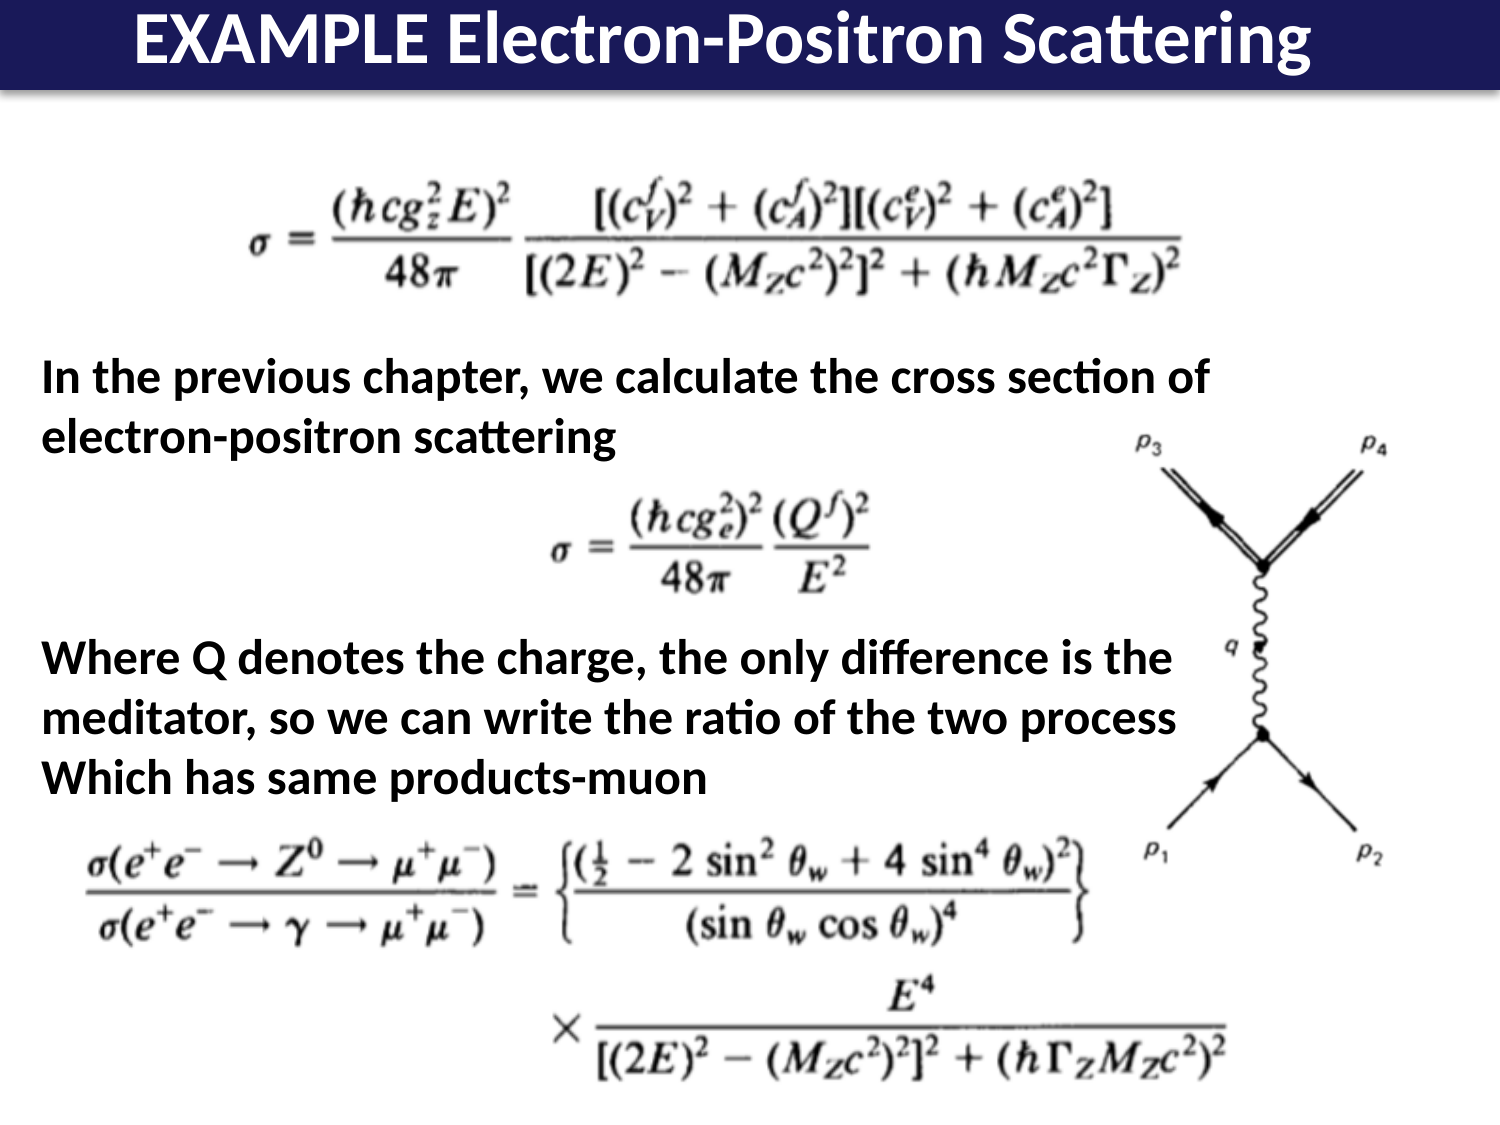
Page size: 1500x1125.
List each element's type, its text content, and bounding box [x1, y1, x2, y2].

text_box Where Q denotes the charge, the only difference is the meditator, so we can write the ratio of the two process Which has same products-muon [26, 616, 1101, 812]
picture [84, 404, 1416, 1103]
text_box In the previous chapter, we calculate the cross section of electron-positron scattering [26, 336, 1398, 472]
table_header EXAMPLE Electron-Positron Scattering [0, 0, 1500, 90]
picture [540, 474, 884, 611]
picture [245, 151, 1195, 312]
